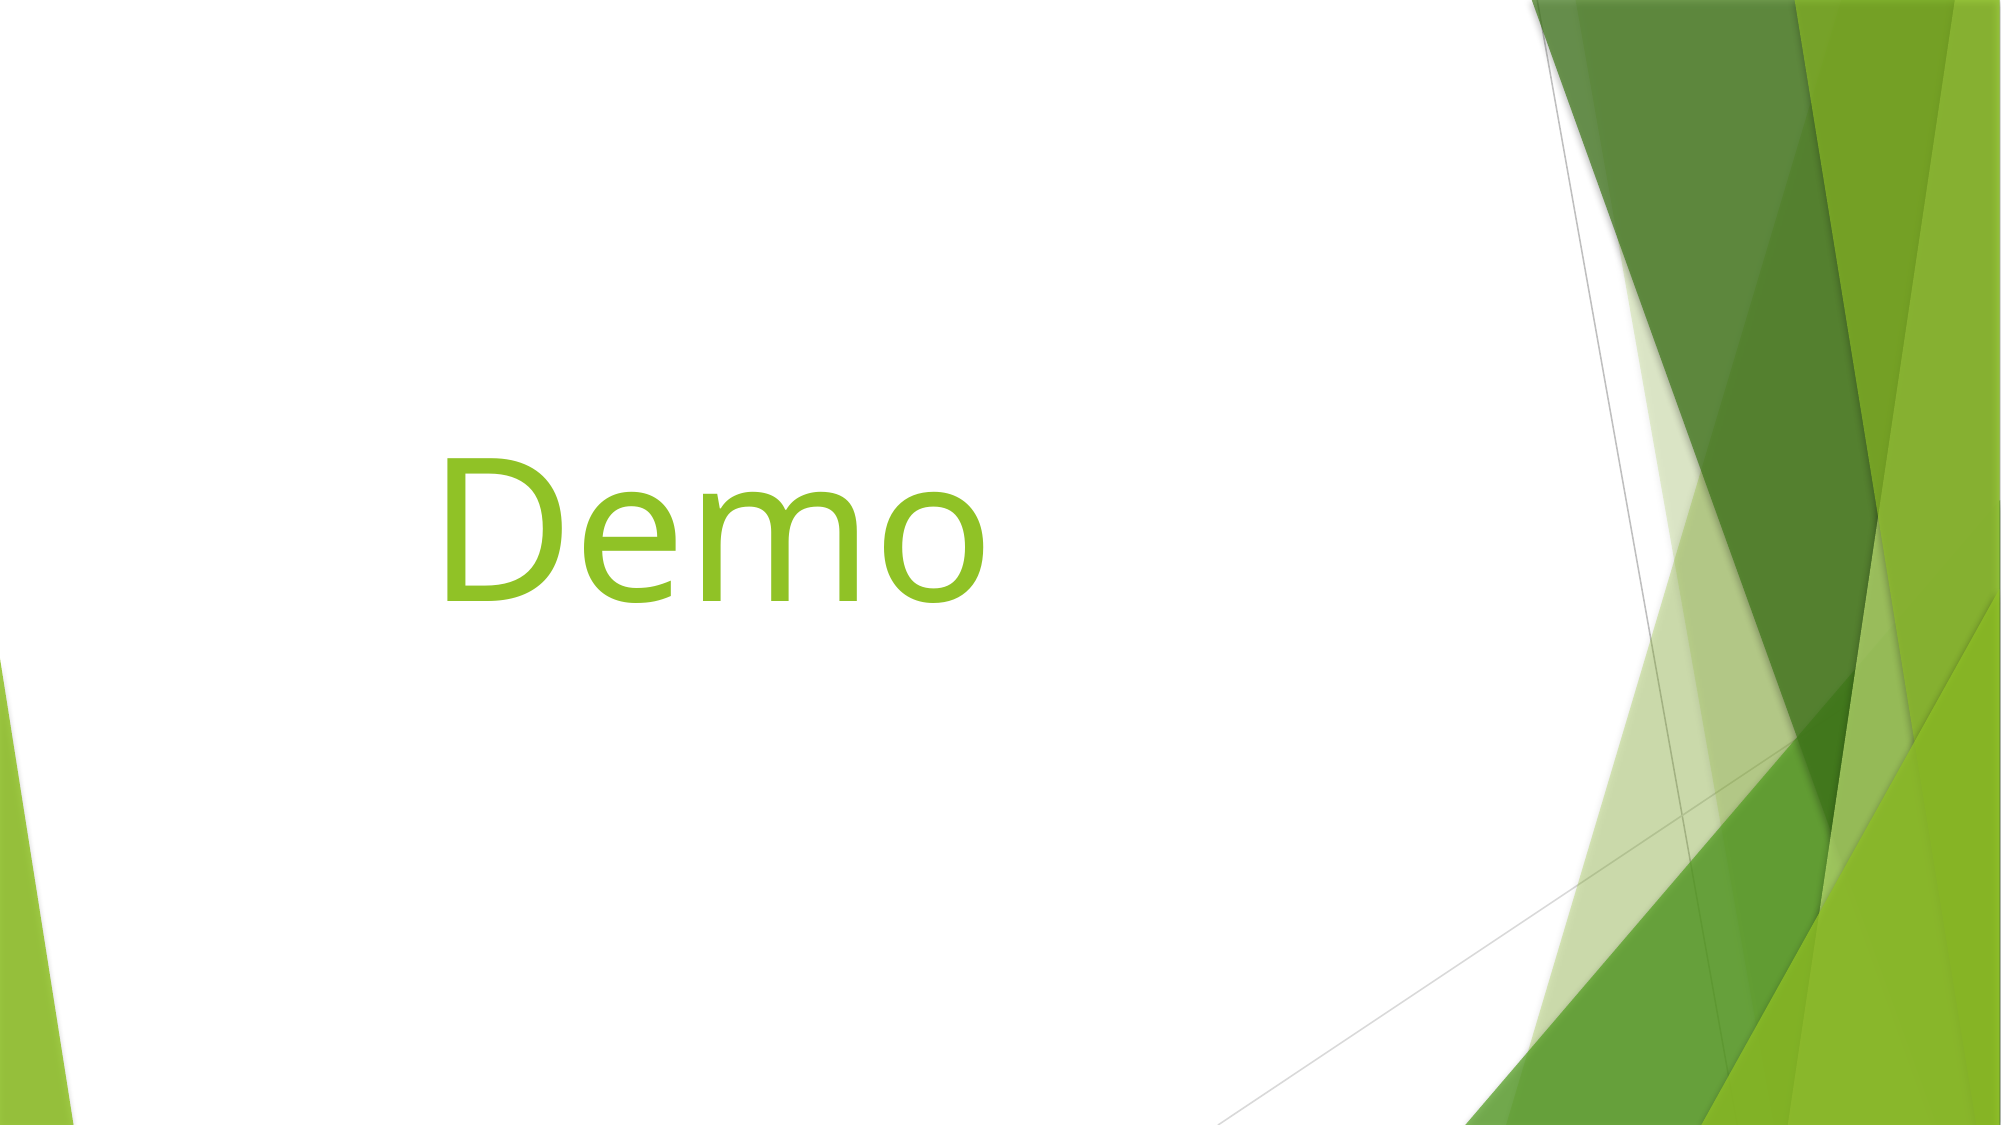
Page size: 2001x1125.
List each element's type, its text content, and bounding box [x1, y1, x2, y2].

title Demo [413, 393, 1250, 771]
